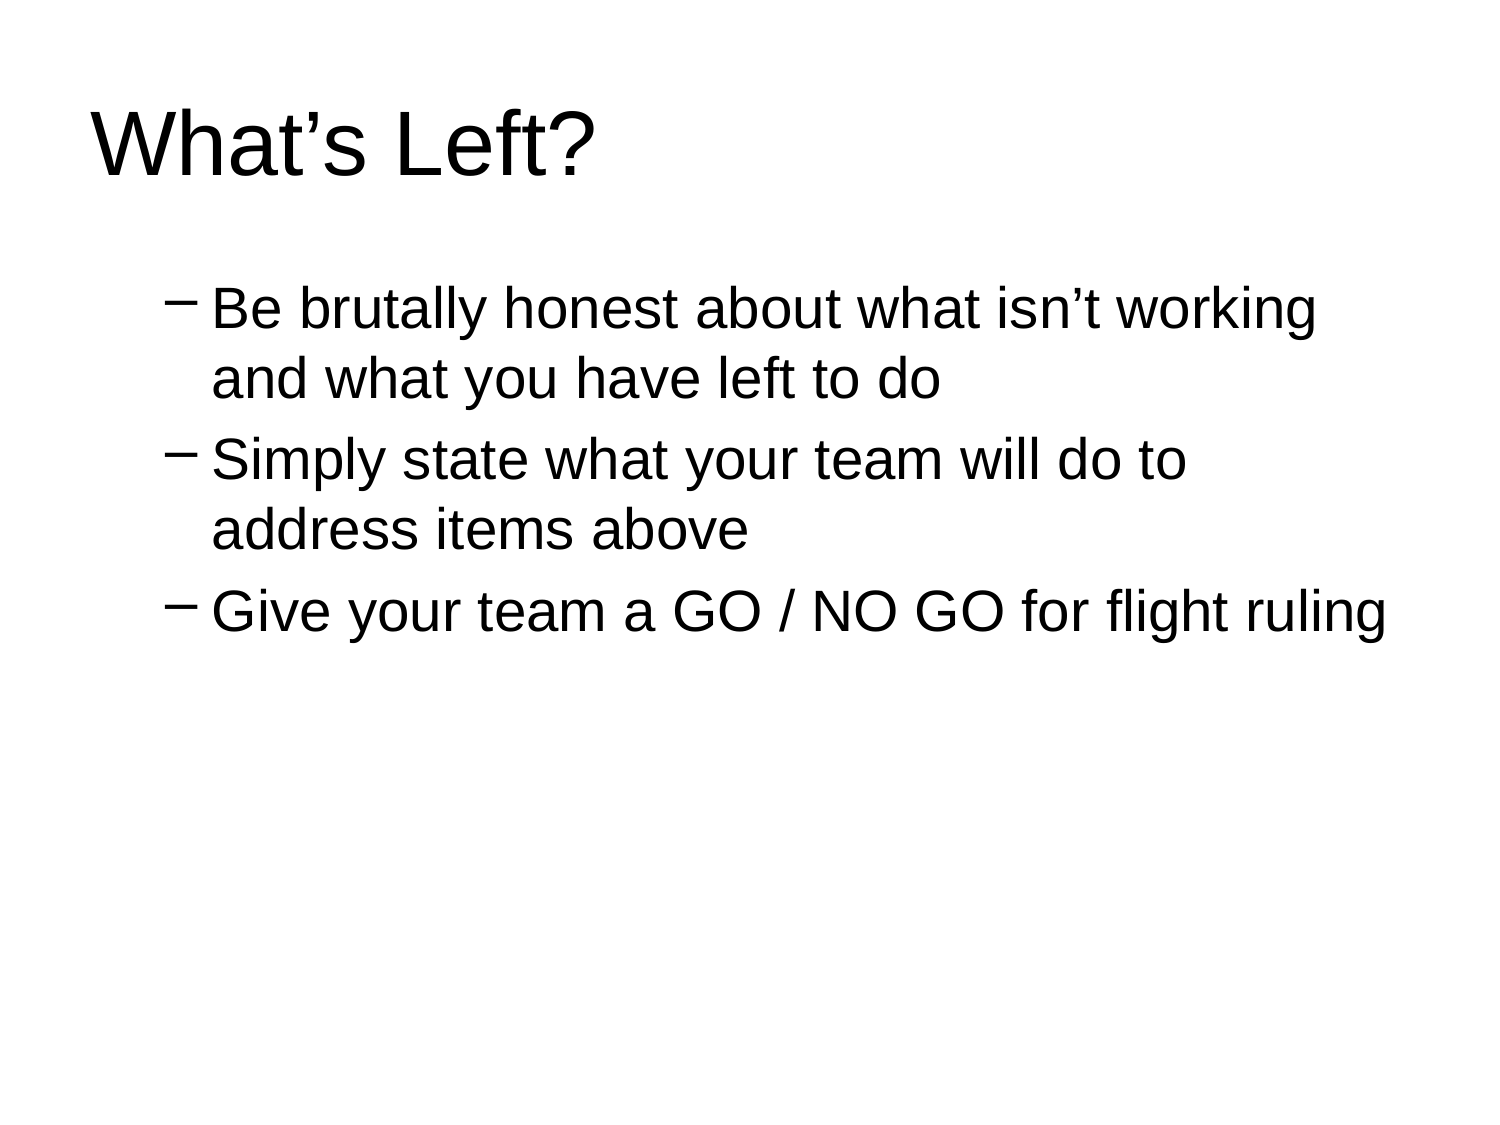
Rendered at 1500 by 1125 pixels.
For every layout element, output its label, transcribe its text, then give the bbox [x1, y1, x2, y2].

list Be brutally honest about what isn’t working and what you have left to do Simply state what your team will do to address items above Give your team a GO / NO GO for flight ruling [75, 262, 1425, 1005]
title What’s Left? [75, 45, 1425, 233]
